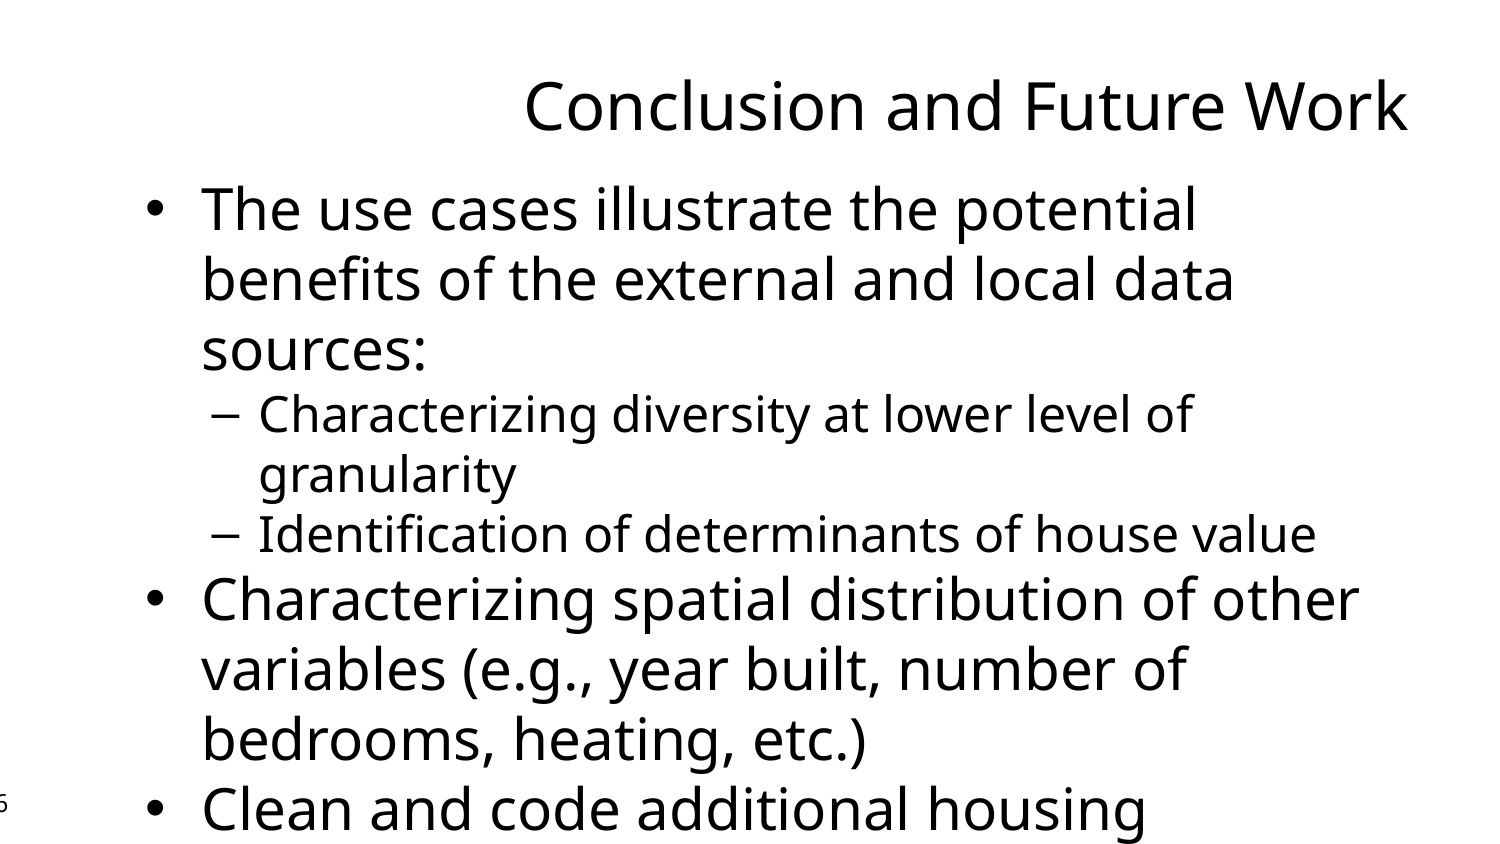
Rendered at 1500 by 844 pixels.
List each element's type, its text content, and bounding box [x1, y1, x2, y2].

text_box Conclusion and Future Work [75, 33, 1425, 165]
text_box The use cases illustrate the potential benefits of the external and local data sources: Characterizing diversity at lower level of granularity Identification of determinants of house value Characterizing spatial distribution of other variables (e.g., year built, number of bedrooms, heating, etc.) Clean and code additional housing characteristics for hedonic specification [75, 165, 1425, 722]
